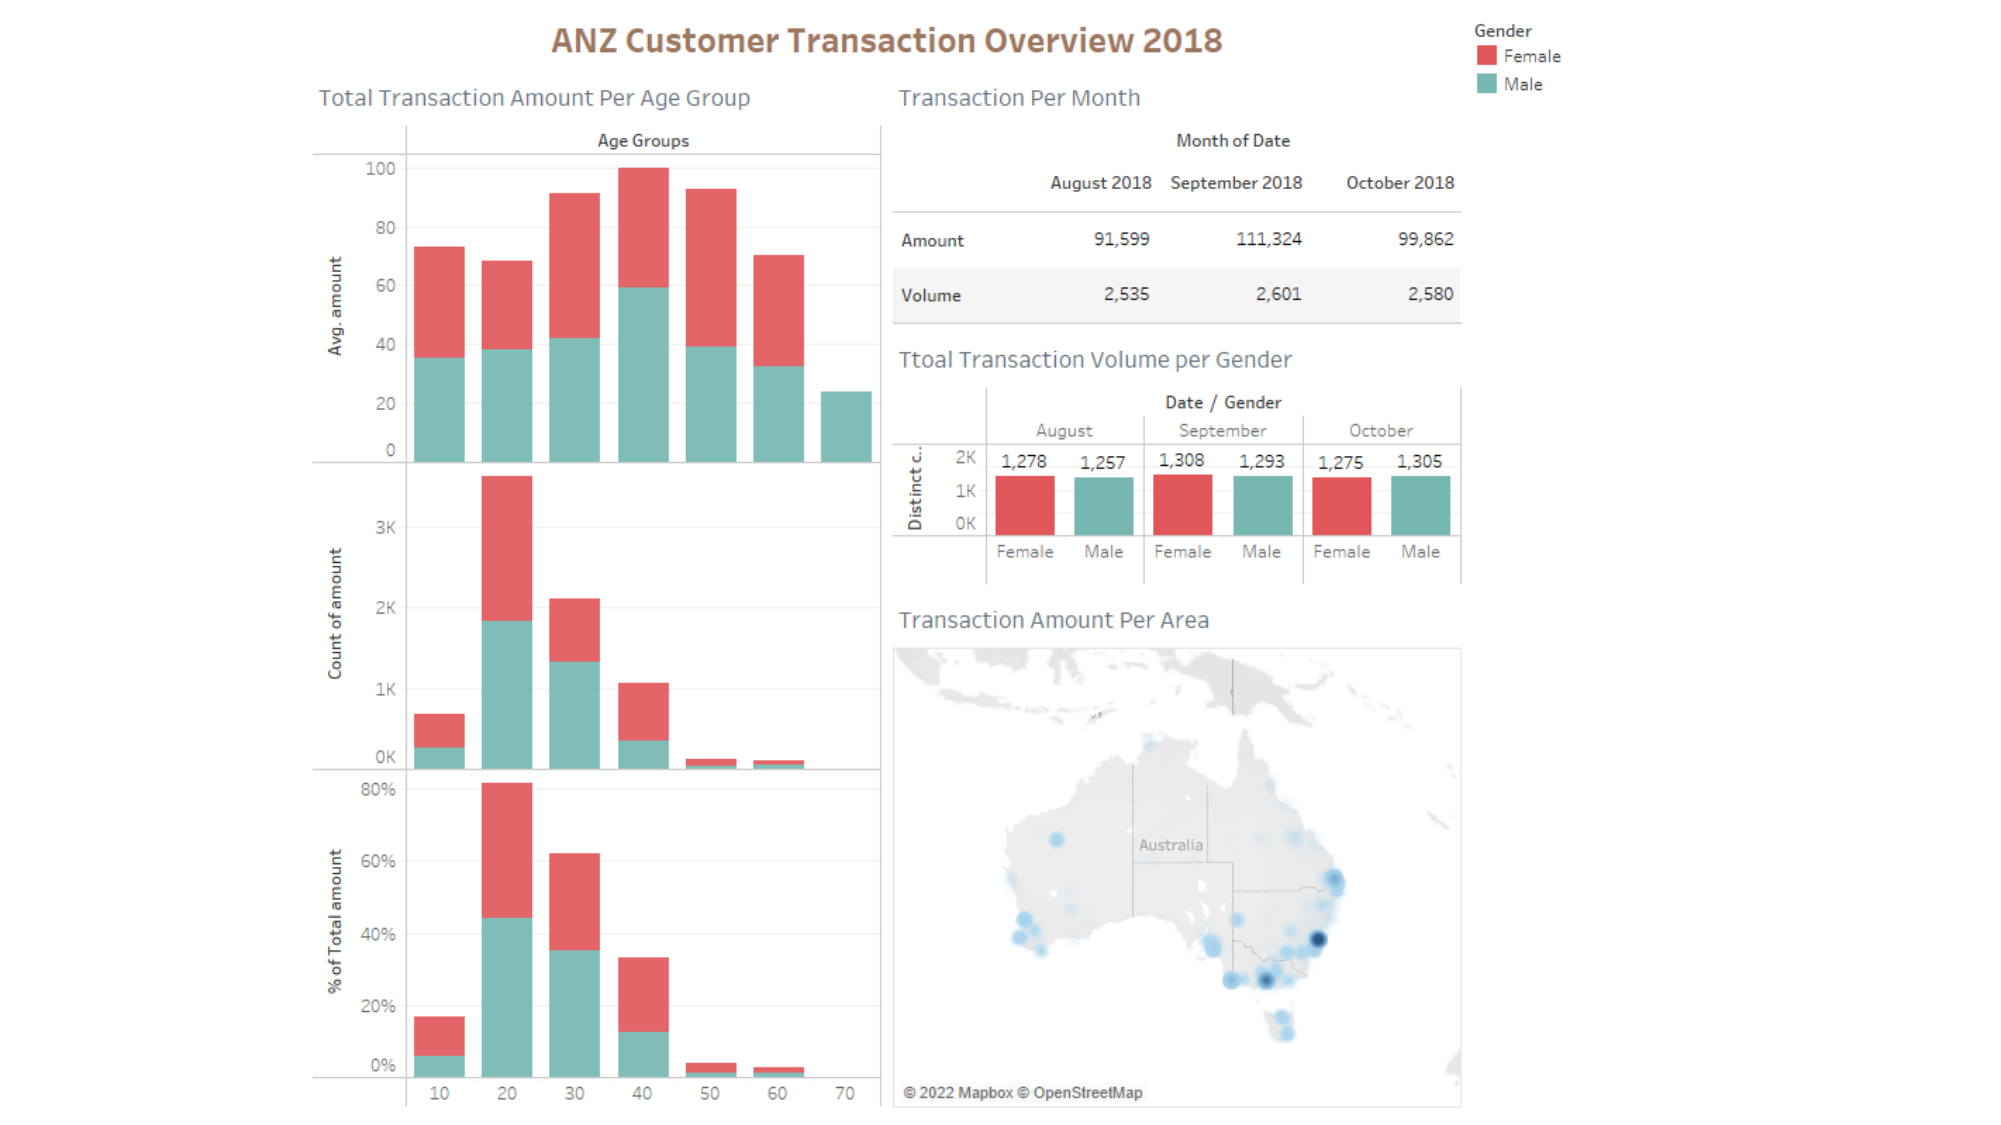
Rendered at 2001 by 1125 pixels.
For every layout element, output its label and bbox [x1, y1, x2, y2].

picture [296, 0, 1704, 1125]
